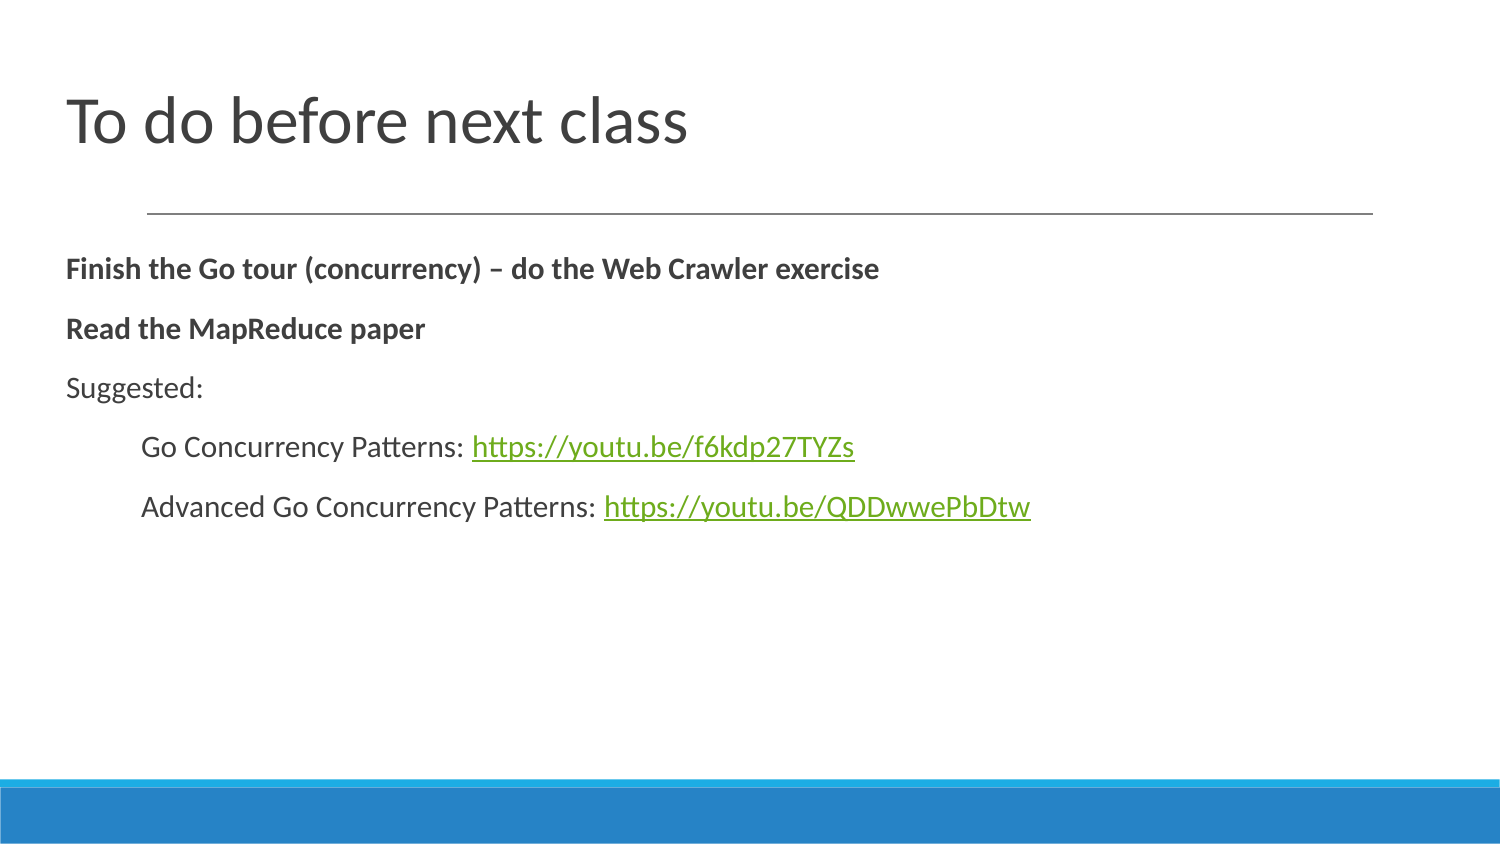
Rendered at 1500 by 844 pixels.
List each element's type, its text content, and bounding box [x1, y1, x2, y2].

list Finish the Go tour (concurrency) – do the Web Crawler exercise Read the MapReduce paper Suggested: Go Concurrency Patterns: https://youtu.be/f6kdp27TYZs Advanced Go Concurrency Patterns: https://youtu.be/QDDwwePbDtw [51, 214, 1449, 750]
title To do before next class [51, 72, 1449, 167]
